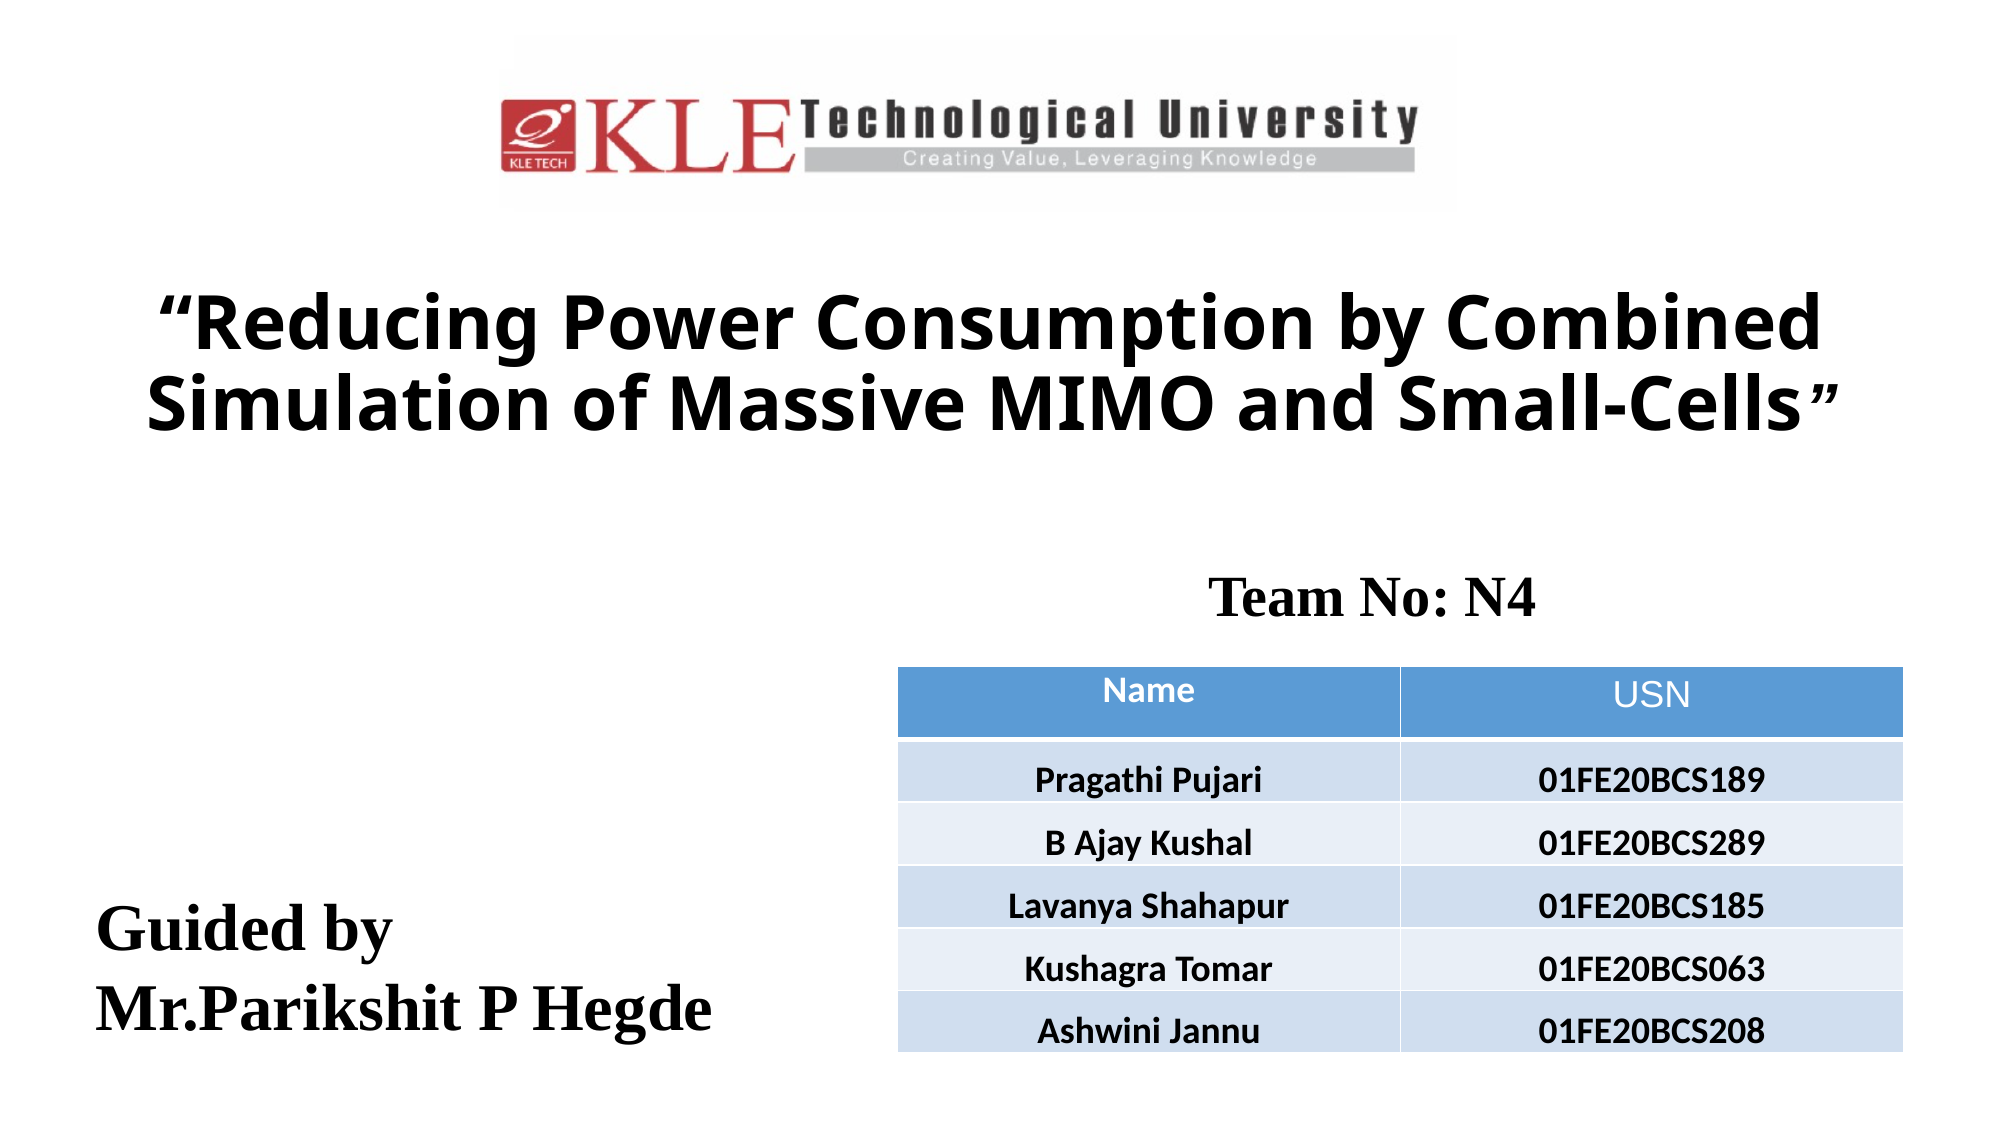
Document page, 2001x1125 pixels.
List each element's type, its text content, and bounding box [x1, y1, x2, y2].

table_cell Pragathi Pujari [898, 742, 1400, 801]
table_cell 01FE20BCS289 [1401, 803, 1903, 864]
picture [476, 35, 1457, 213]
title “Reducing Power Consumption by Combined Simulation of Massive MIMO and Small-Cells” [80, 275, 1904, 545]
table_header USN [1401, 667, 1903, 737]
text_box Guided by Mr.Parikshit P Hegde [80, 876, 735, 1052]
table_header Name [898, 667, 1400, 737]
table_cell Ashwini Jannu [898, 991, 1400, 1052]
table_cell Kushagra Tomar [898, 929, 1400, 990]
table_cell Lavanya Shahapur [898, 866, 1400, 927]
table_cell B Ajay Kushal [898, 803, 1400, 864]
text_box Team No: N4 [1193, 550, 1582, 636]
table_cell 01FE20BCS185 [1401, 866, 1903, 927]
table_cell 01FE20BCS189 [1401, 742, 1903, 801]
table_cell 01FE20BCS208 [1401, 991, 1903, 1052]
table_cell 01FE20BCS063 [1401, 929, 1903, 990]
